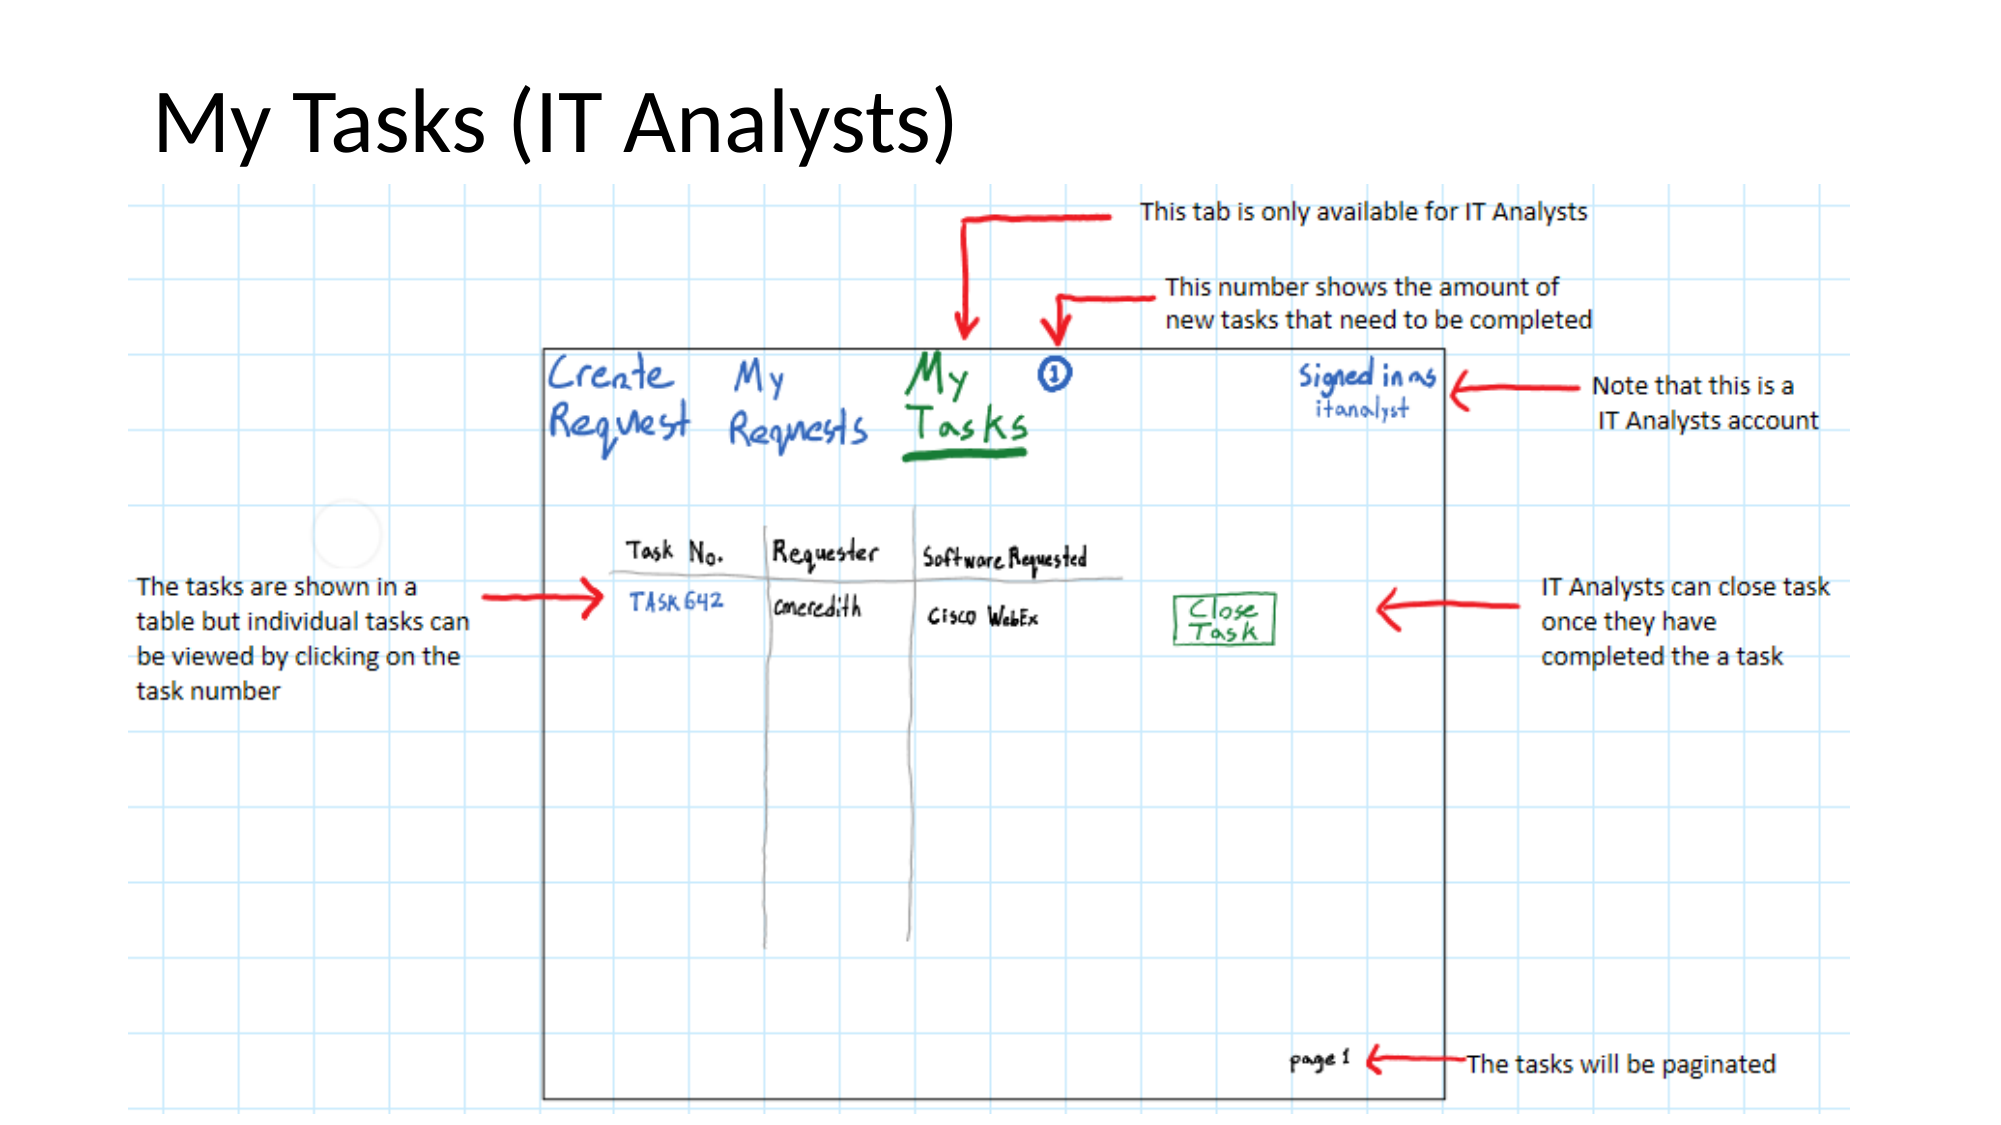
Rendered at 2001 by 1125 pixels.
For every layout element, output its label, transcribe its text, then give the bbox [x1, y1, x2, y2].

picture [128, 184, 1850, 1114]
title My Tasks (IT Analysts) [137, 59, 1511, 183]
